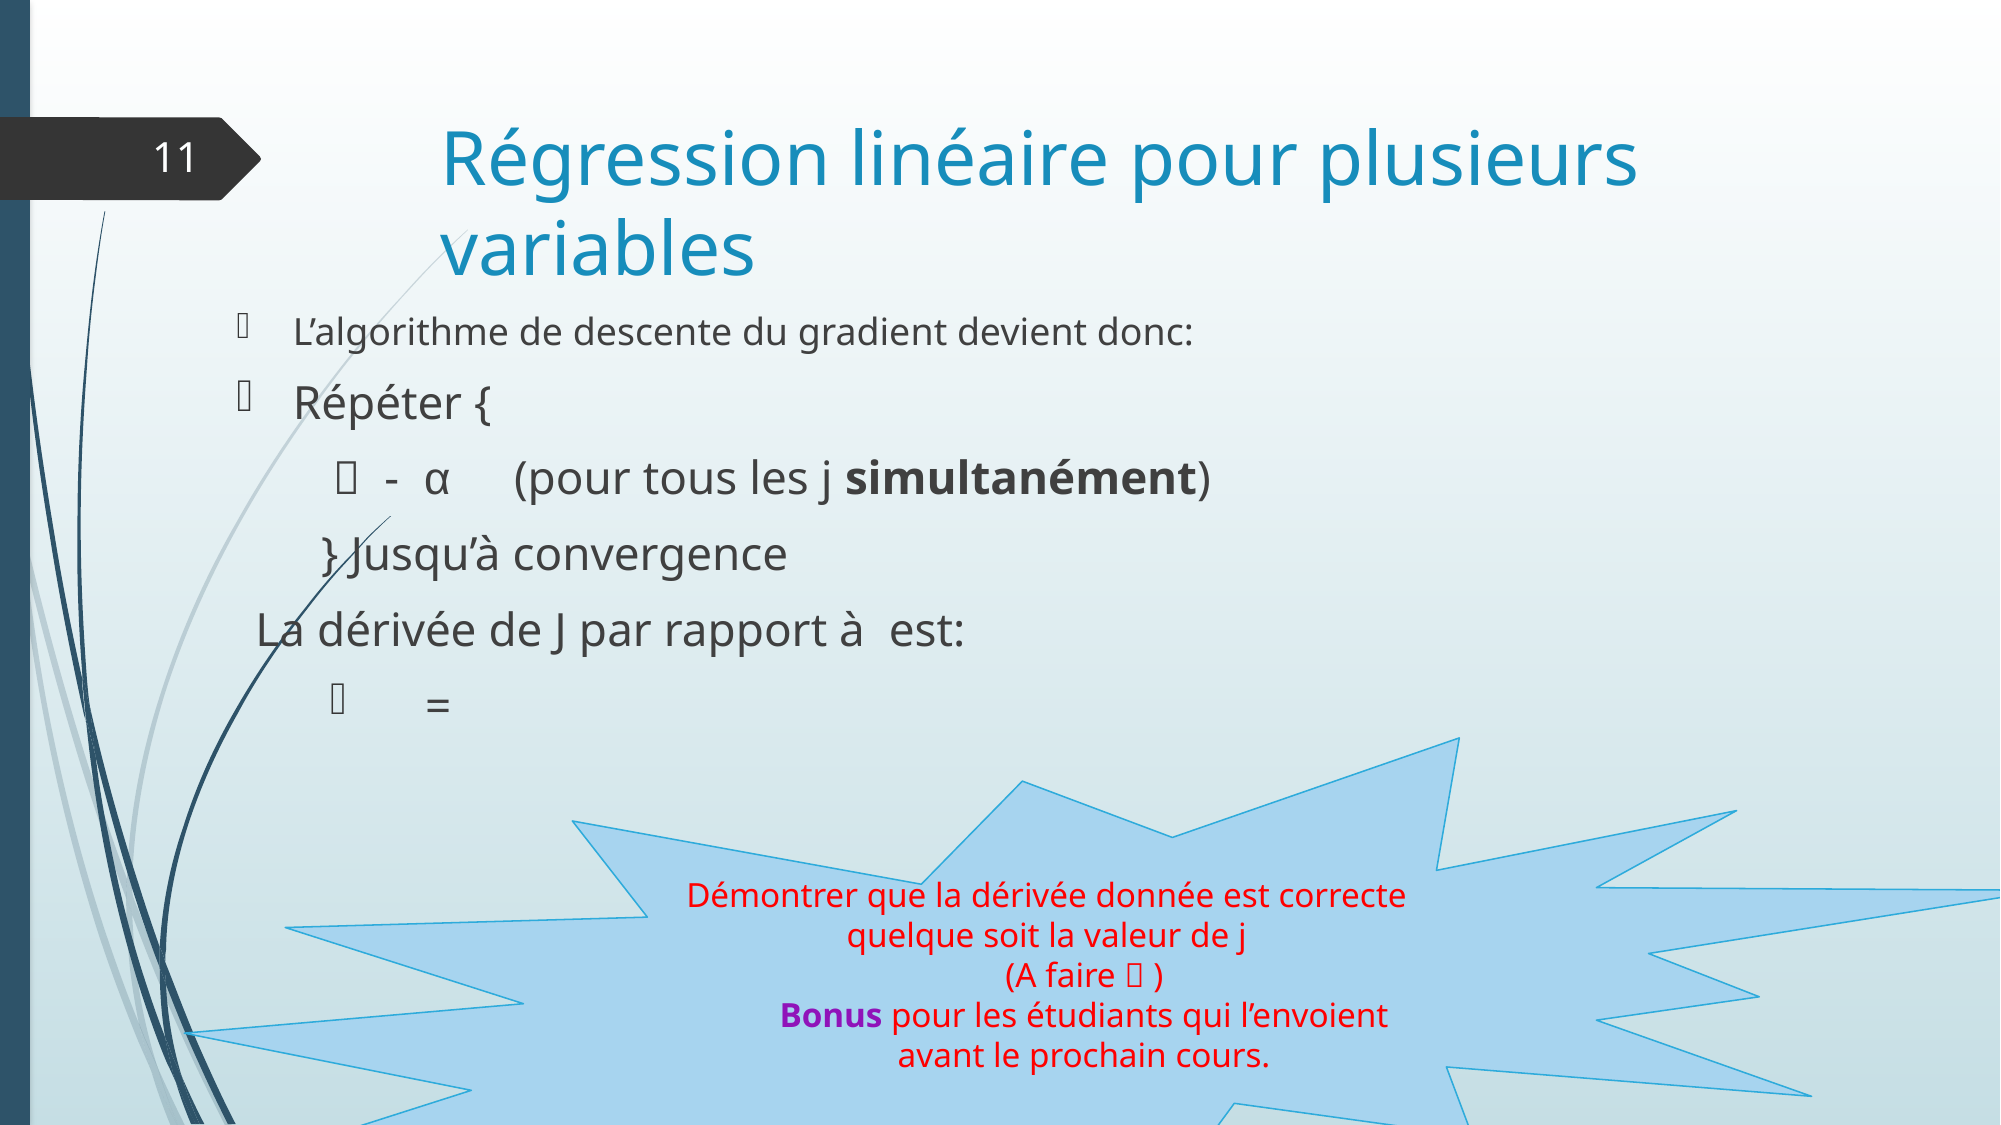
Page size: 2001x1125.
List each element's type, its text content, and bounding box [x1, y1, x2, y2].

text_box Démontrer que la dérivée donnée est correcte quelque soit la valeur de j (A faire  ) Bonus pour les étudiants qui l’envoient avant le prochain cours. [183, 737, 2000, 1125]
slide_number 11 [87, 129, 216, 190]
title Régression linéaire pour plusieurs variables [425, 102, 1888, 313]
